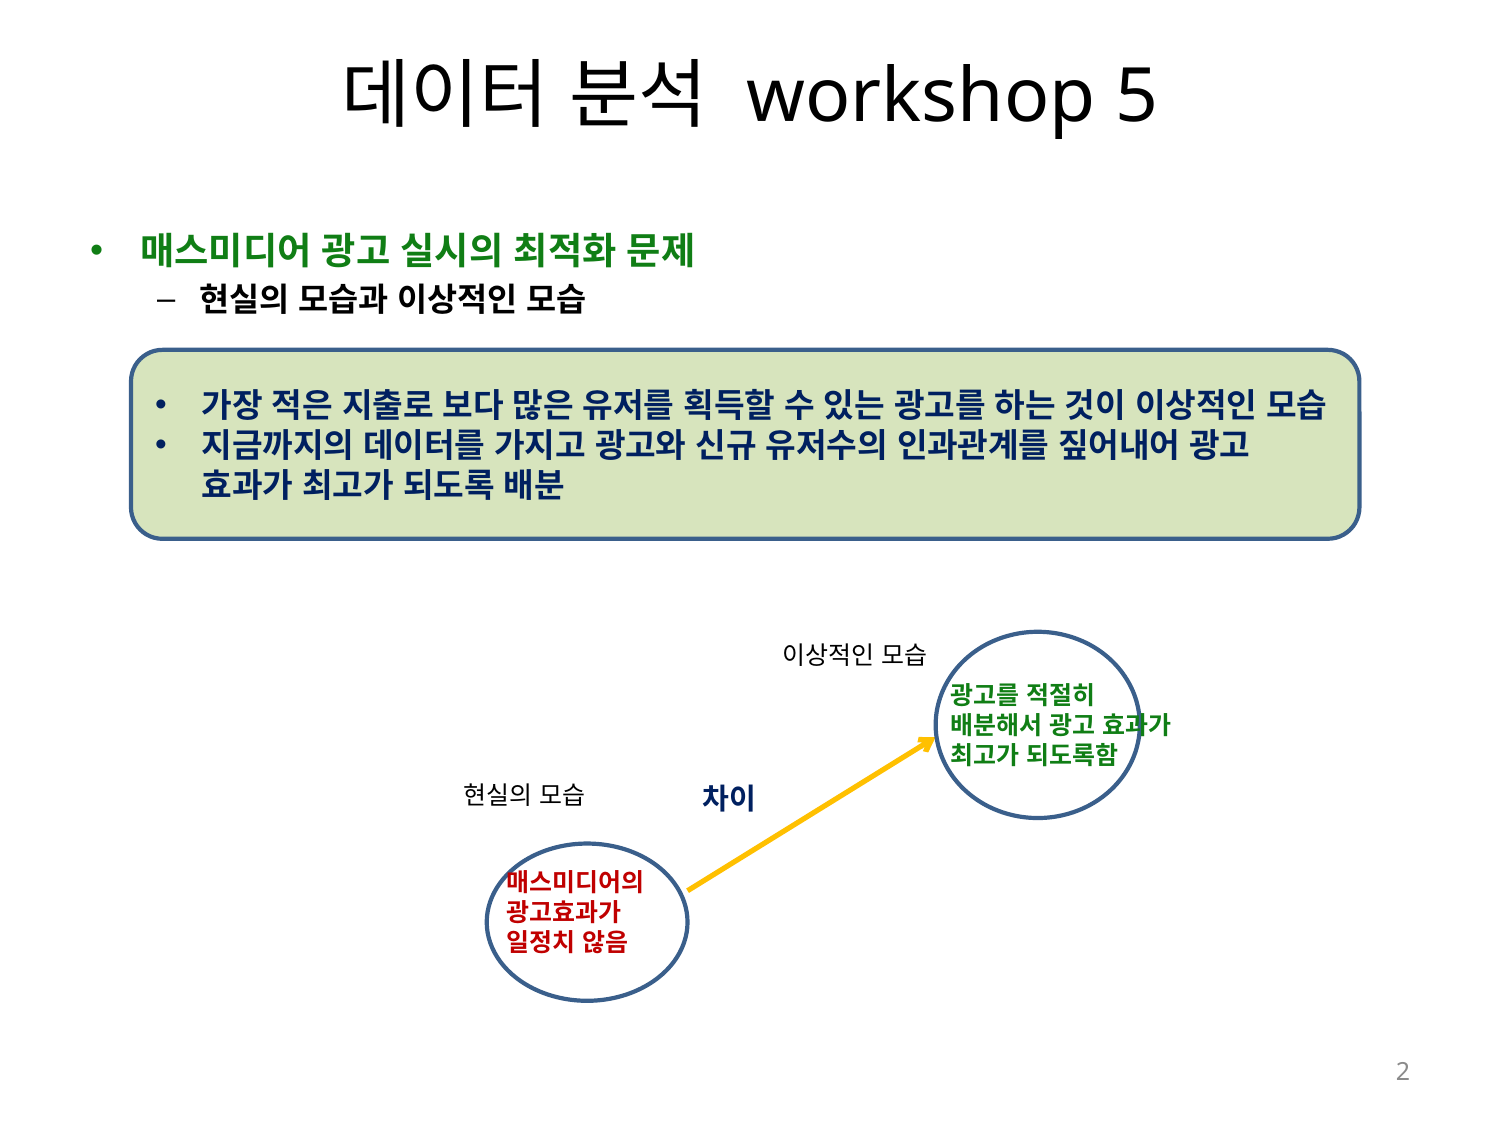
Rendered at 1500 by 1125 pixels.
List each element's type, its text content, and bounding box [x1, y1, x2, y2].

text_box 가장 적은 지출로 보다 많은 유저를 획득할 수 있는 광고를 하는 것이 이상적인 모습 지금까지의 데이터를 가지고 광고와 신규 유저수의 인과관계를 짚어내어 광고 효과가 최고가 되도록 배분 [128, 347, 1362, 541]
title 데이터 분석 workshop 5 [75, 45, 1425, 138]
list 매스미디어 광고 실시의 최적화 문제 현실의 모습과 이상적인 모습 [75, 219, 1353, 327]
slide_number 2 [1074, 1042, 1425, 1103]
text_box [448, 631, 1217, 1001]
